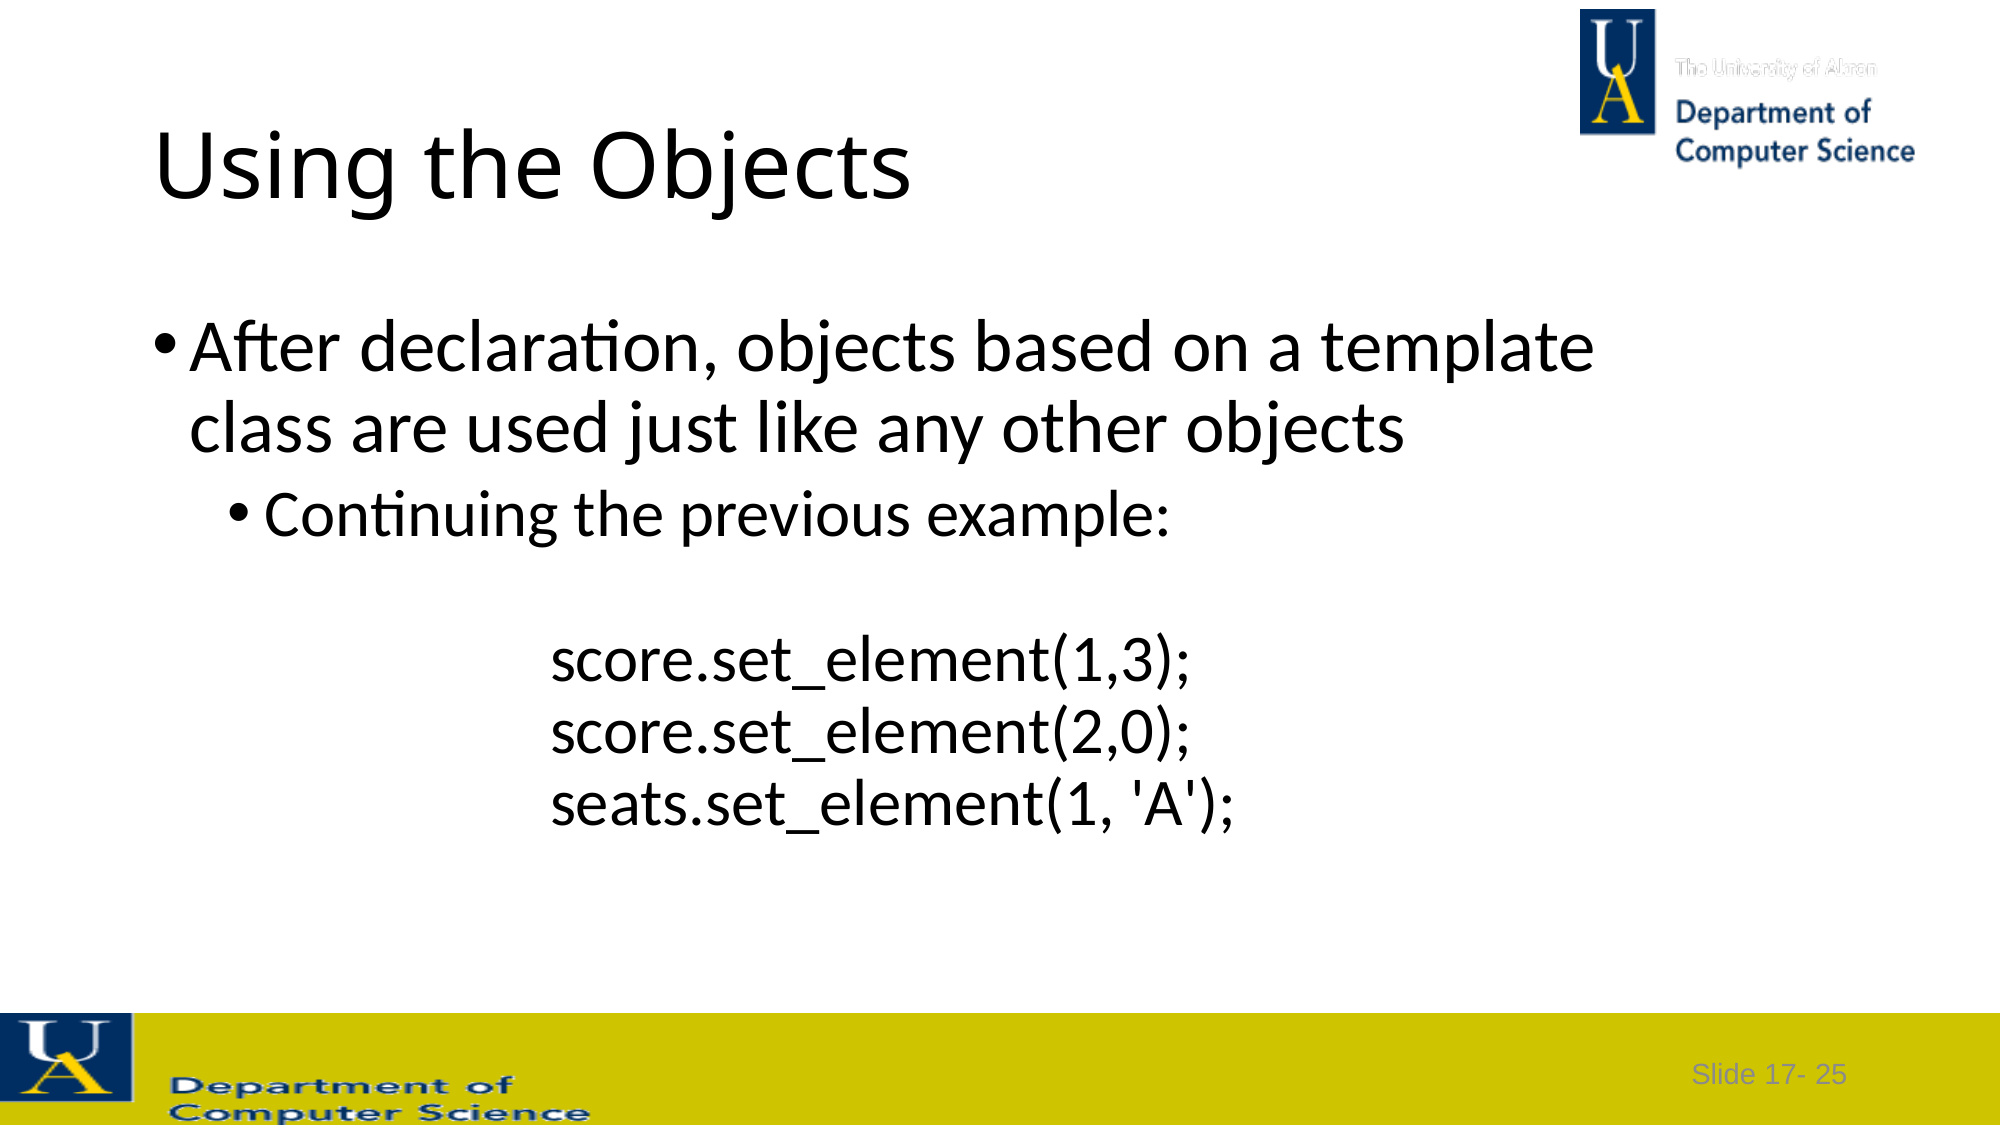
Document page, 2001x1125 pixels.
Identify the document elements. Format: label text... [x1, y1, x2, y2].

picture [0, 1013, 2000, 1125]
slide_number Slide 17- 25 [1412, 1042, 1863, 1103]
title Using the Objects [137, 59, 1863, 278]
picture [1580, 9, 2001, 198]
list After declaration, objects based on a template class are used just like any other objects Continuing the previous example: score.set_element(1,3); score.set_element(2,0); seats.set_element(1, 'A'); [137, 299, 1863, 1014]
